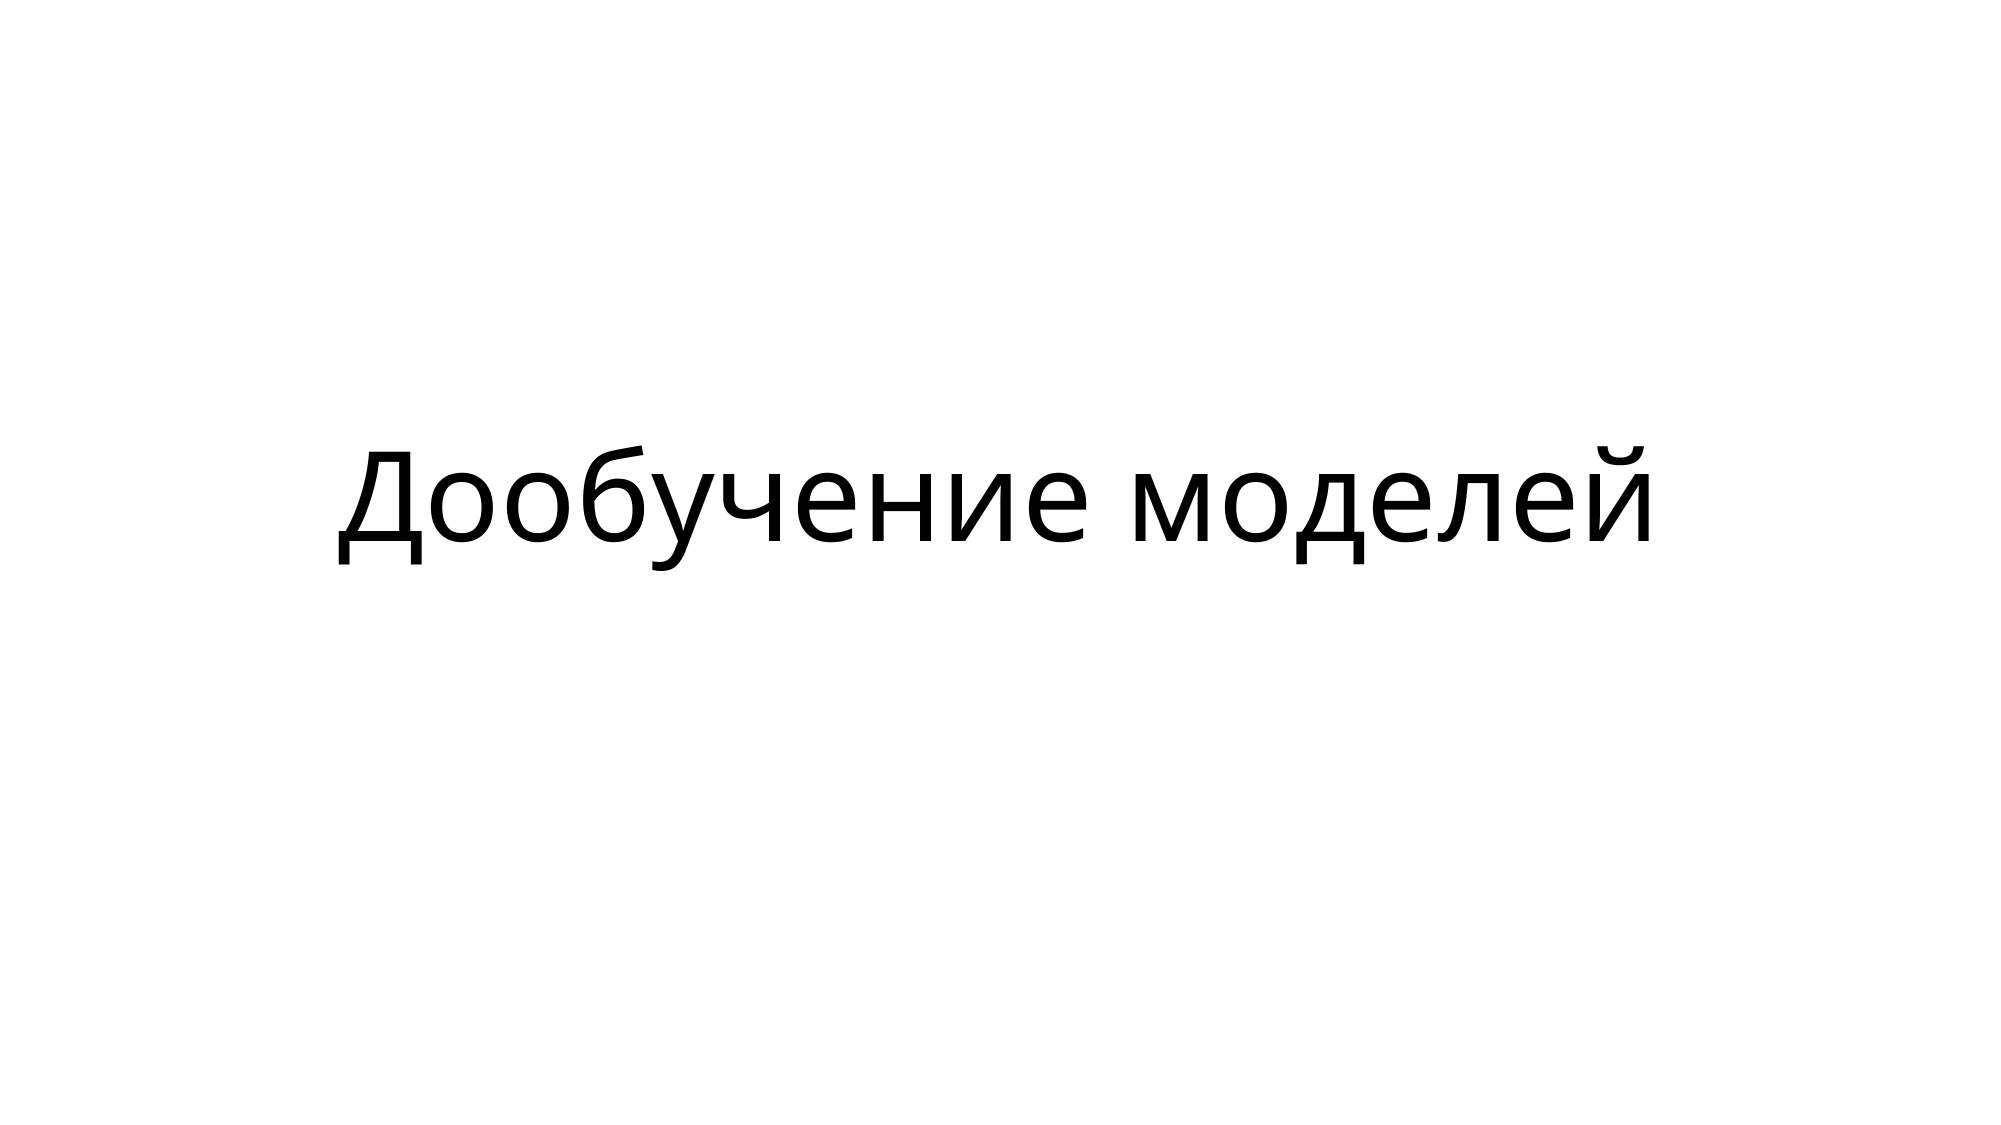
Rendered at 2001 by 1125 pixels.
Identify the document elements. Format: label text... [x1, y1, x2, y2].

title Дообучение моделей [249, 184, 1750, 576]
